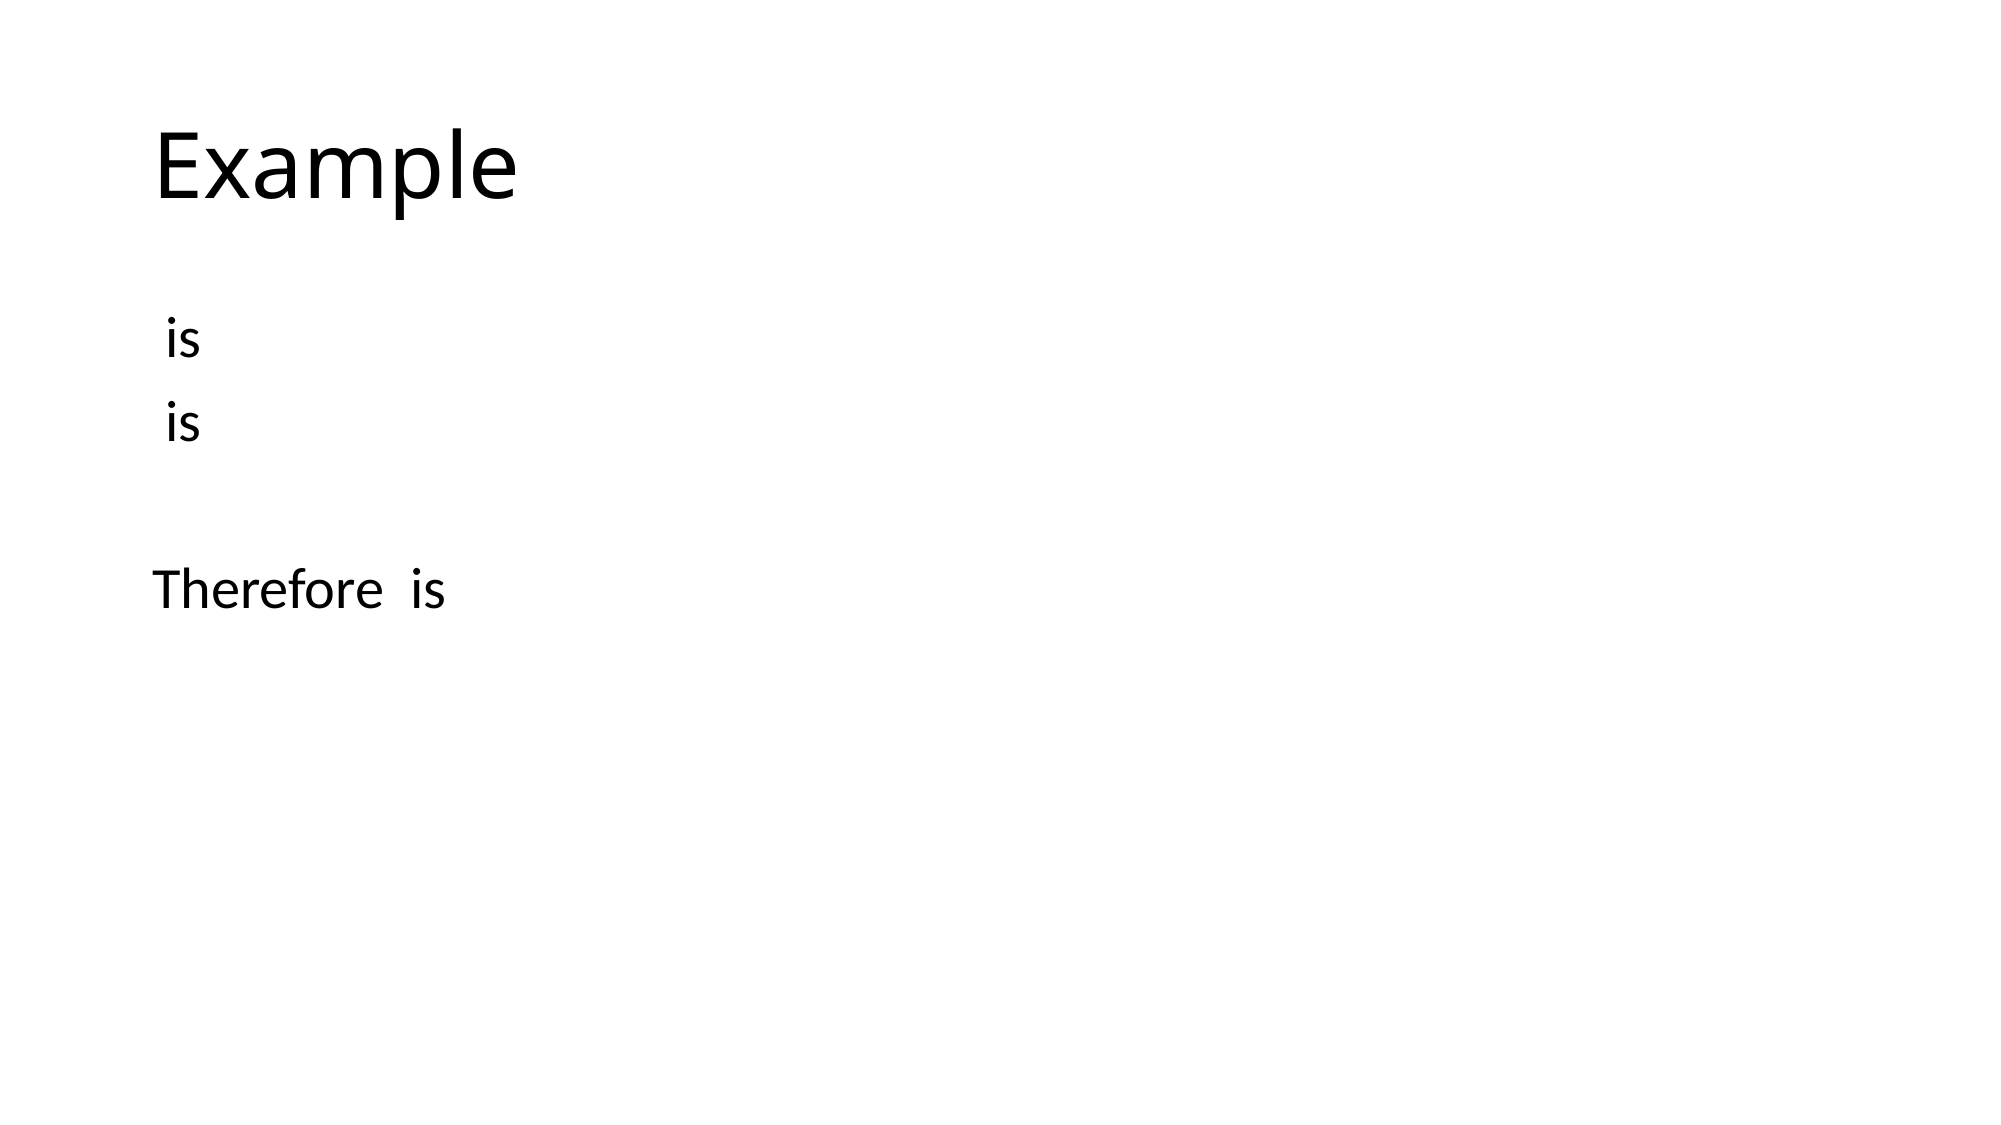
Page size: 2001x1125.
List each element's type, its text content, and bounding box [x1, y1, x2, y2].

title Example [137, 59, 1863, 278]
